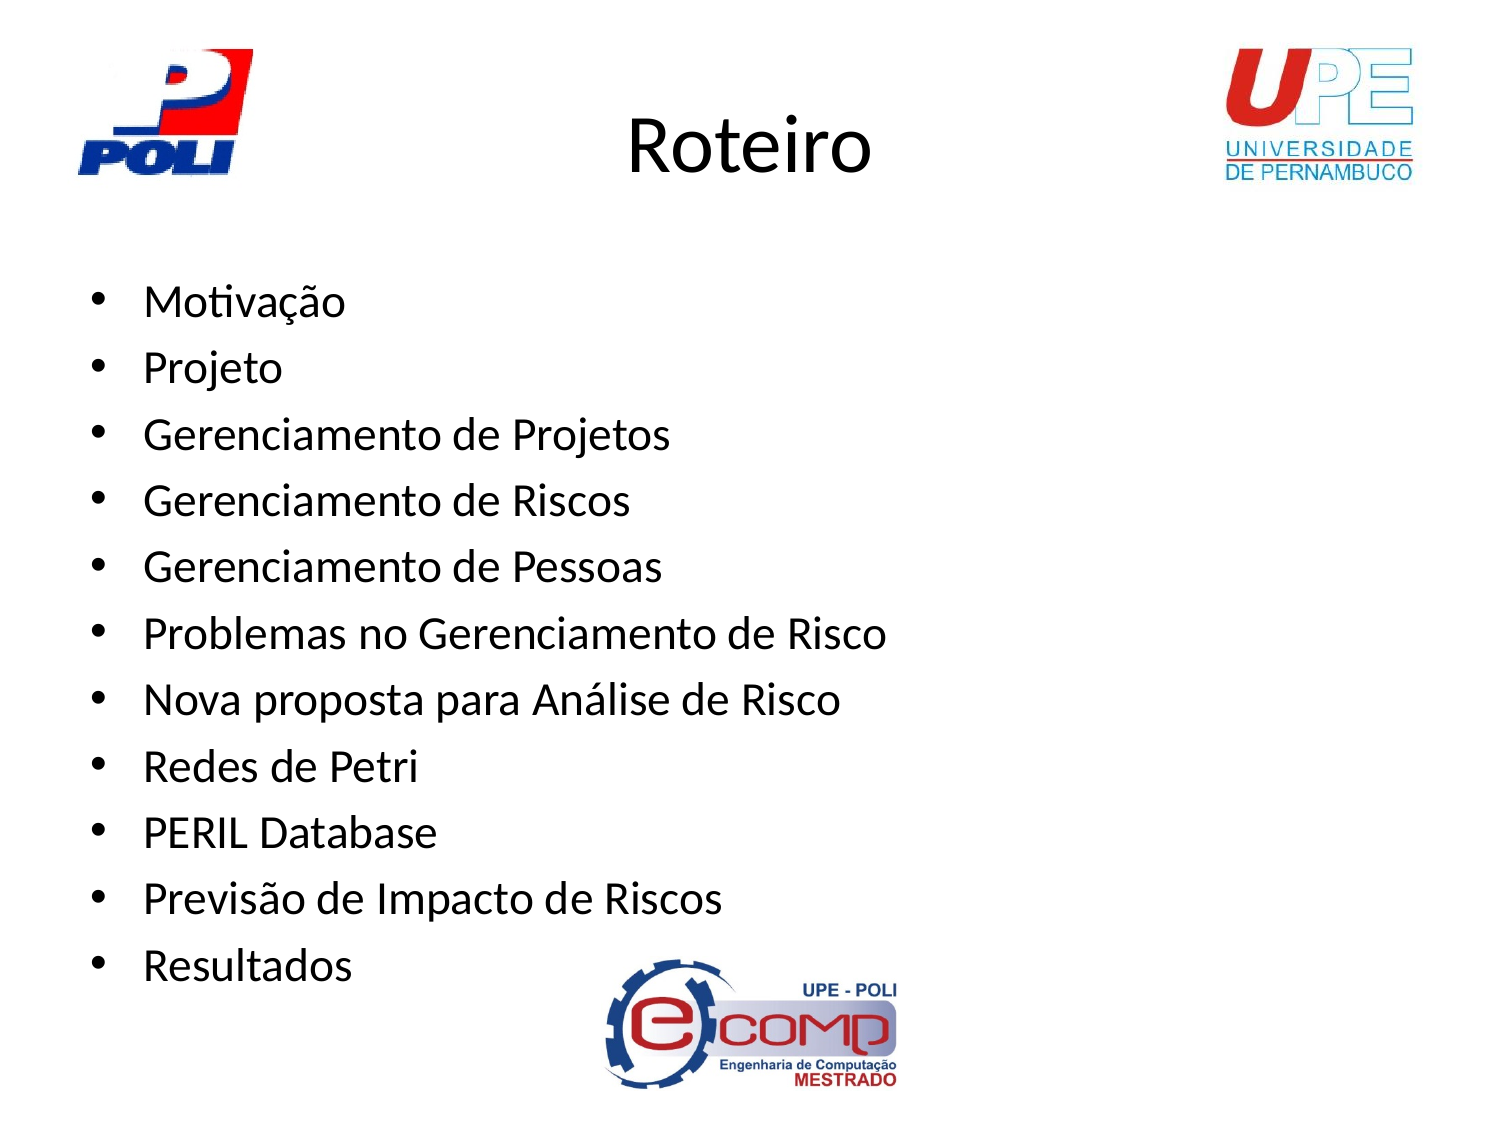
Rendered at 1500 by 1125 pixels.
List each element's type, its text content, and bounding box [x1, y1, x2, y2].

picture [0, 0, 326, 232]
picture [1151, 0, 1497, 246]
list Motivação Projeto Gerenciamento de Projetos Gerenciamento de Riscos Gerenciamento de Pessoas Problemas no Gerenciamento de Risco Nova proposta para Análise de Risco Redes de Petri PERIL Database Previsão de Impacto de Riscos Resultados [75, 262, 1425, 1005]
picture [601, 955, 899, 1092]
title Roteiro [329, 45, 1146, 233]
